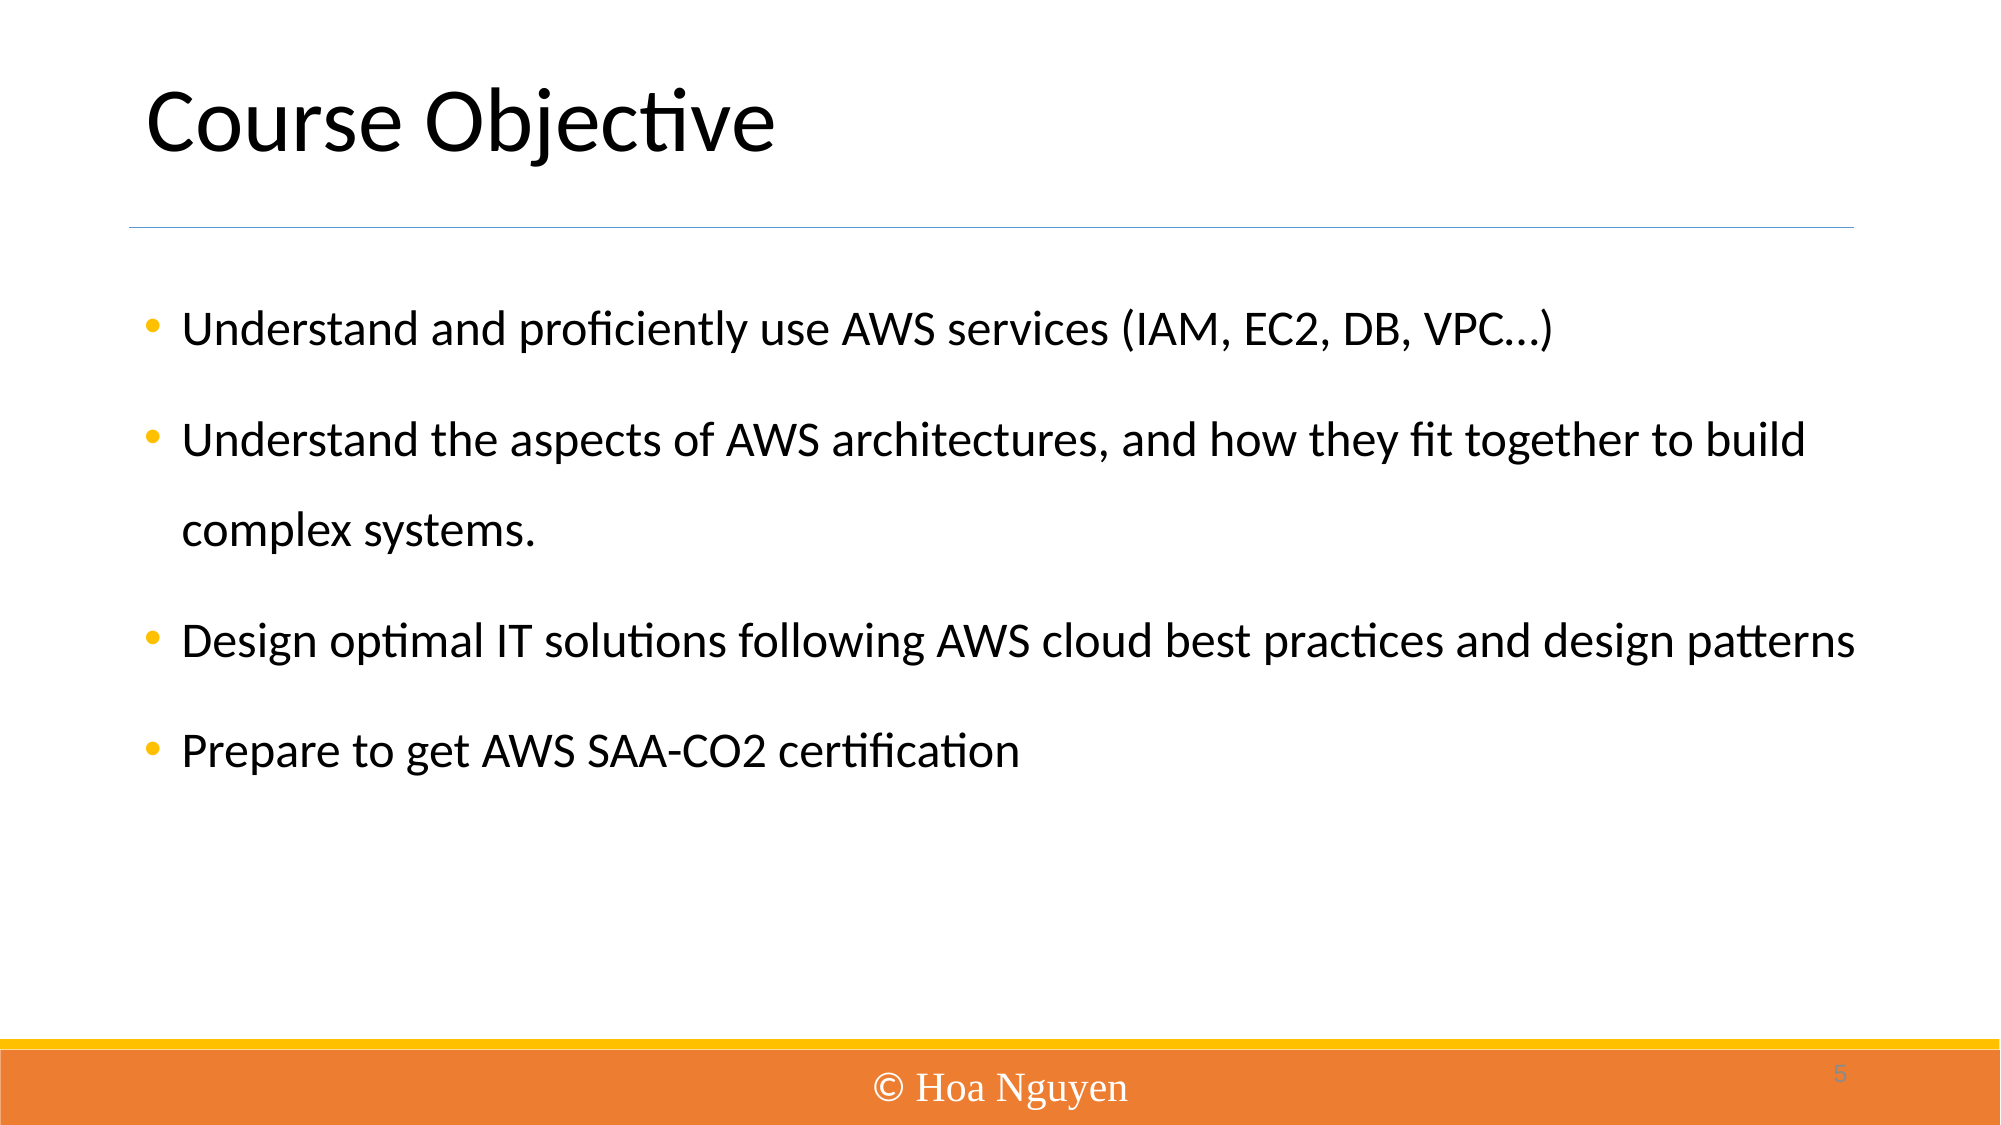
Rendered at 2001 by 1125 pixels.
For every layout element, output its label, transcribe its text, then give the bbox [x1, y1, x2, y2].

list Understand and proficiently use AWS services (IAM, EC2, DB, VPC…) Understand the aspects of AWS architectures, and how they fit together to build complex systems. Design optimal IT solutions following AWS cloud best practices and design patterns Prepare to get AWS SAA-CO2 certification [129, 257, 1915, 980]
slide_number 5 [1412, 1042, 1863, 1103]
title Course Objective [131, 28, 1857, 215]
footer © Hoa Nguyen [662, 1054, 1338, 1115]
